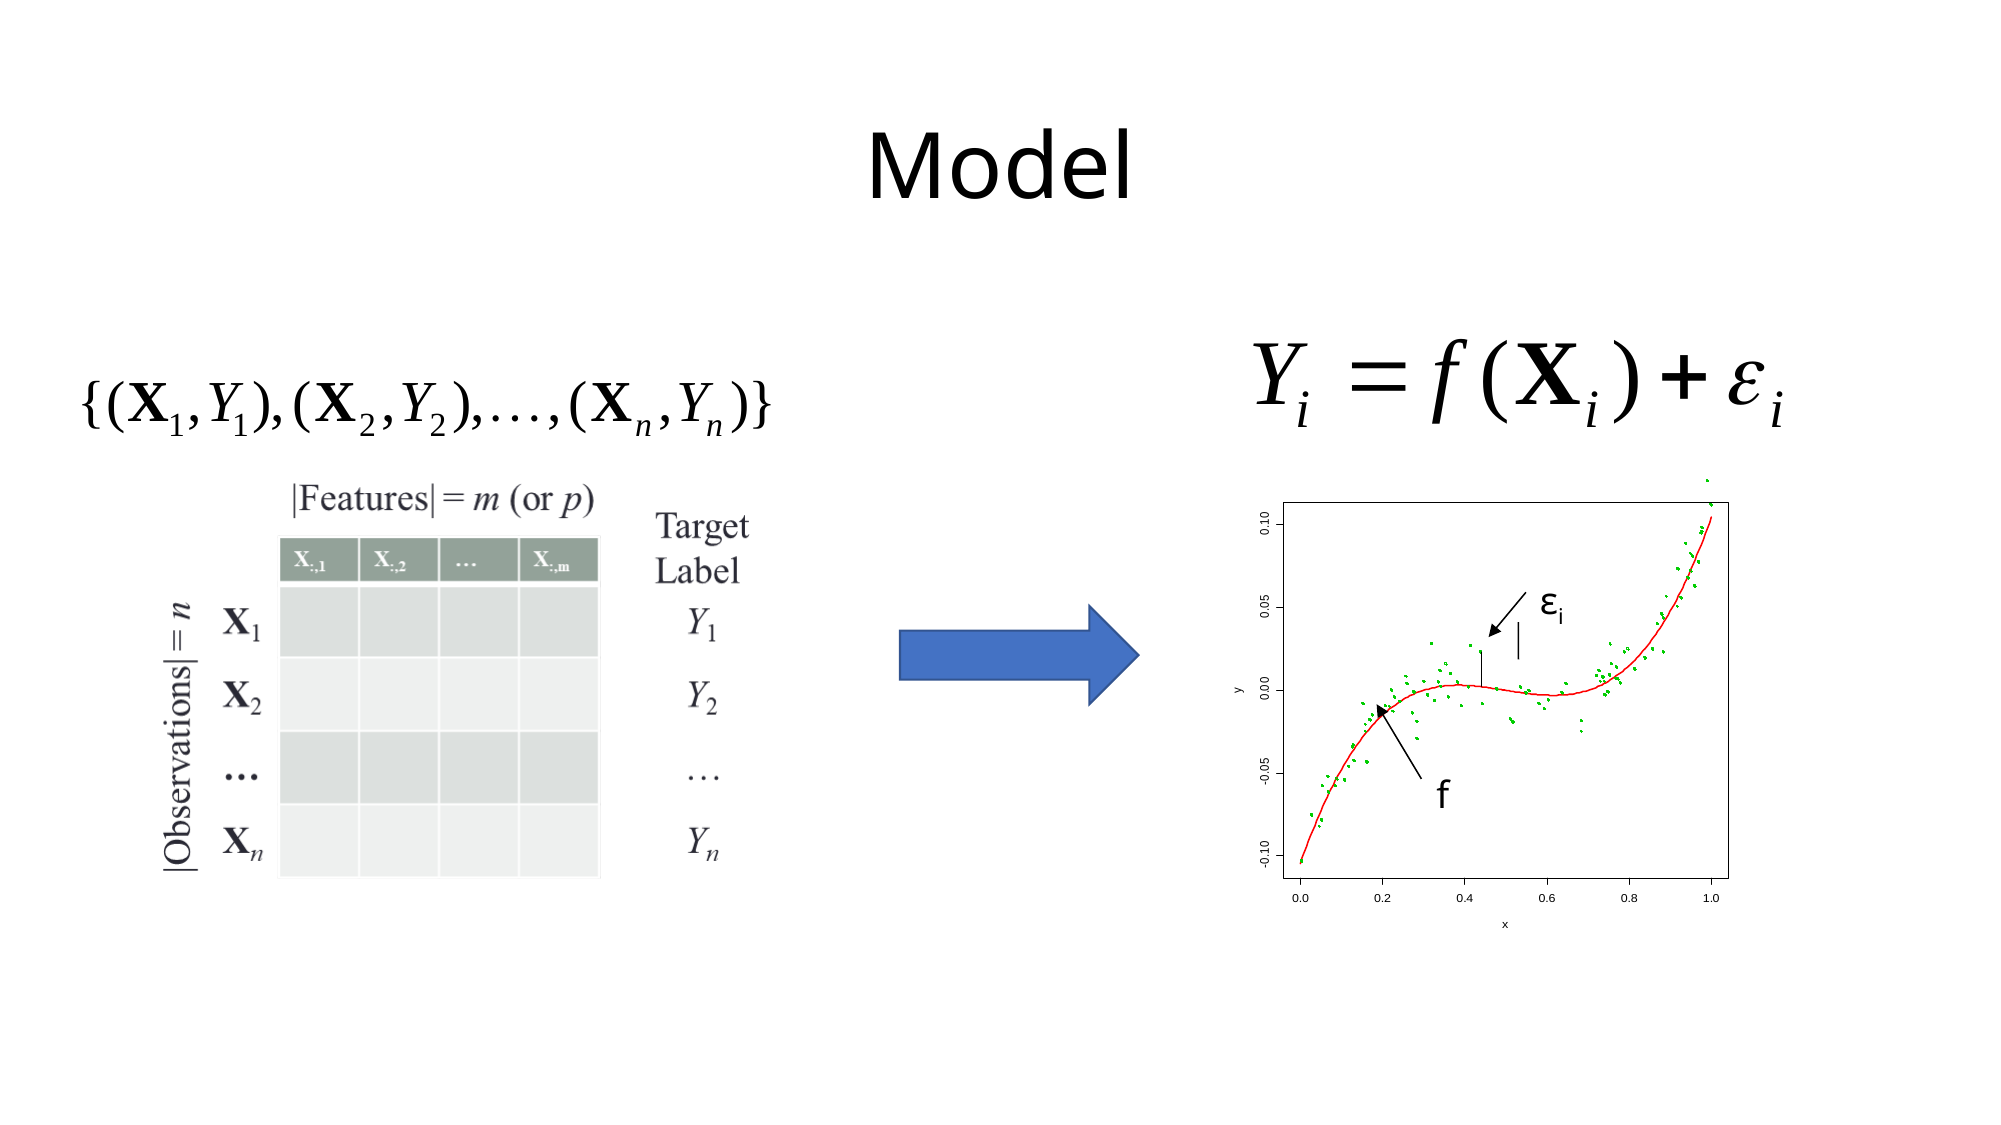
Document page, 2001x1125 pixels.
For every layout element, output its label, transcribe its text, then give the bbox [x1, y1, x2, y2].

title Model [137, 59, 1863, 278]
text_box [73, 363, 783, 451]
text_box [1227, 450, 1757, 943]
text_box [898, 603, 1140, 707]
picture [141, 461, 773, 897]
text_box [1240, 311, 1804, 451]
